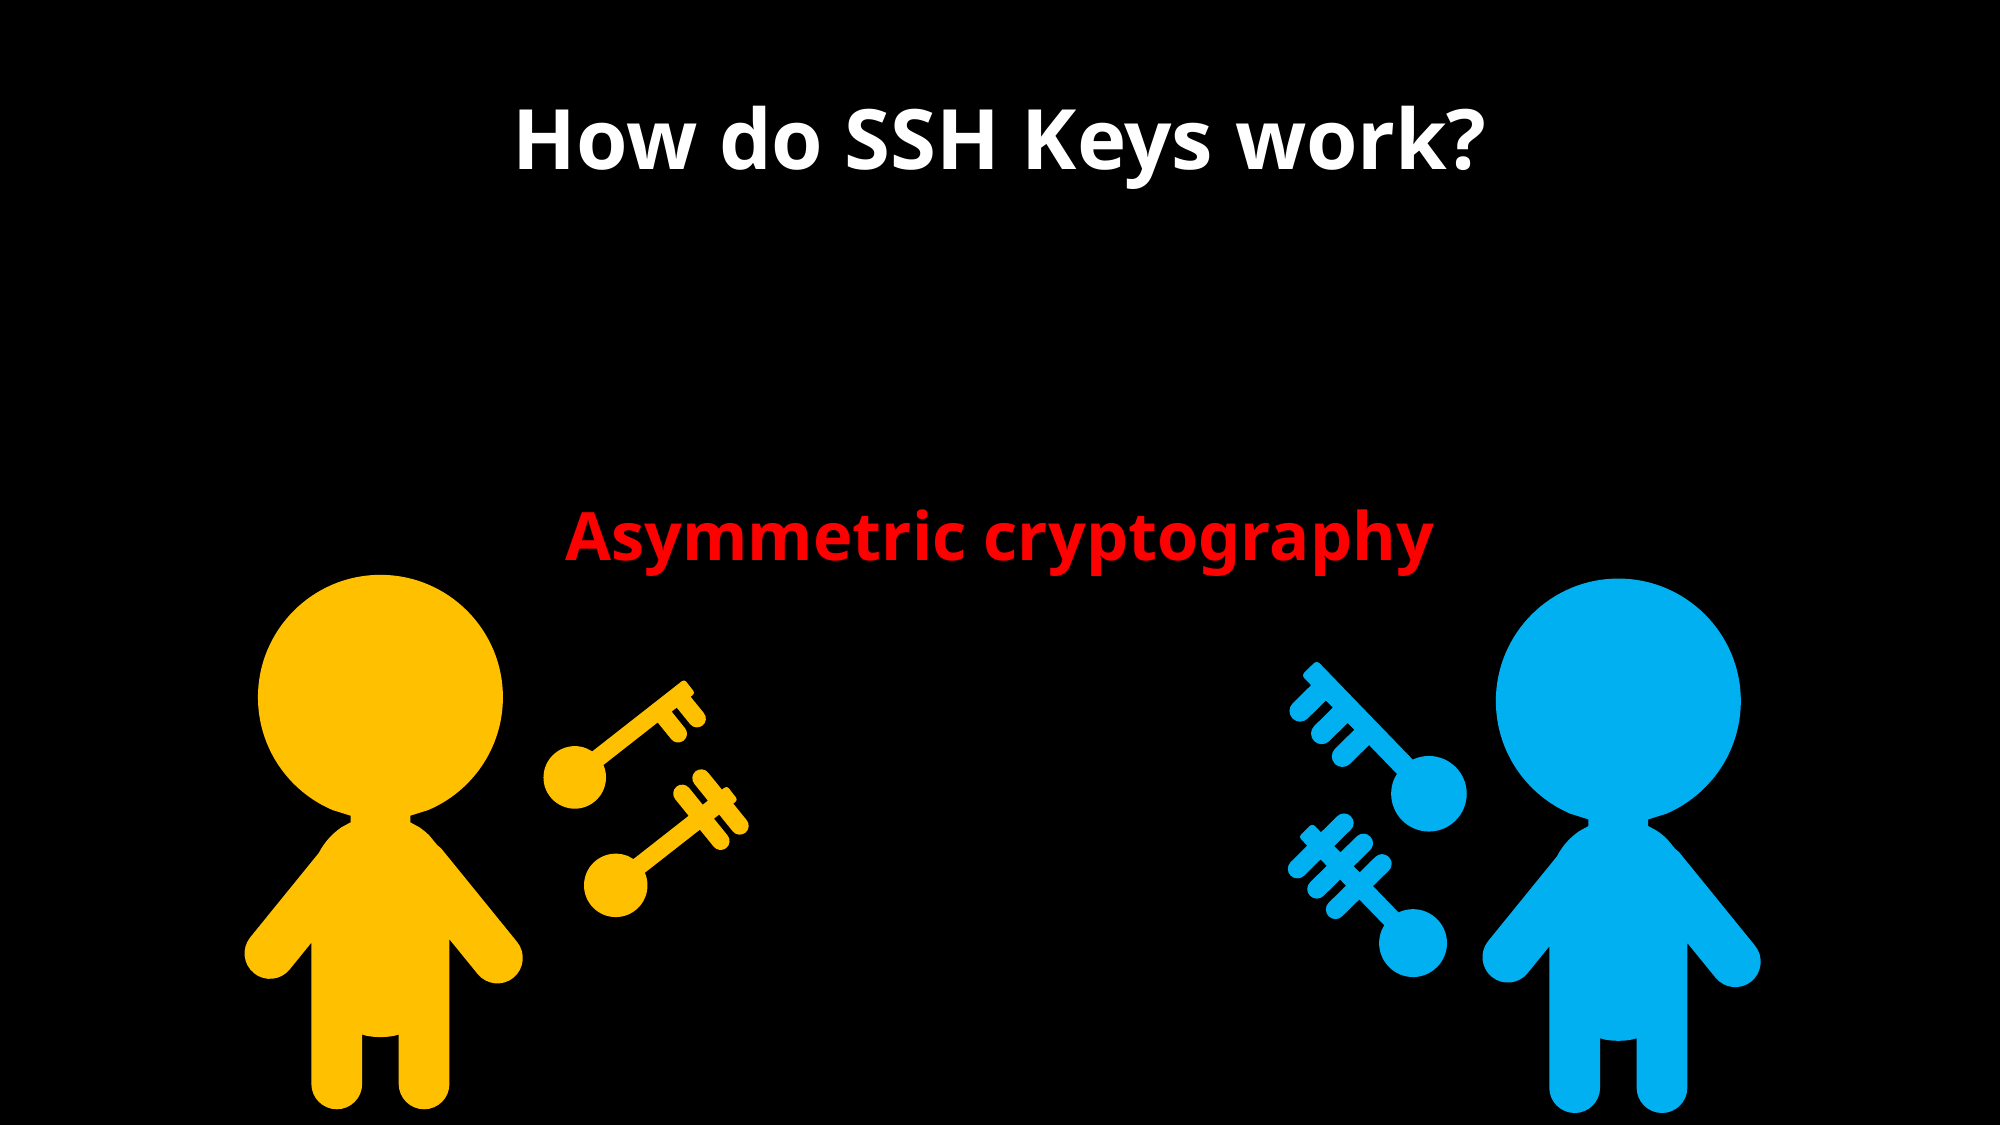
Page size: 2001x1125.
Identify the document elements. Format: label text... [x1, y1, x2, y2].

text_box [243, 573, 524, 1111]
text_box [1288, 660, 1468, 833]
text_box Asymmetric cryptography [0, 486, 2000, 581]
text_box [542, 679, 707, 810]
text_box [1286, 812, 1449, 979]
text_box How do SSH Keys work? [0, 79, 2000, 194]
text_box [582, 768, 750, 919]
text_box [1481, 577, 1762, 1115]
